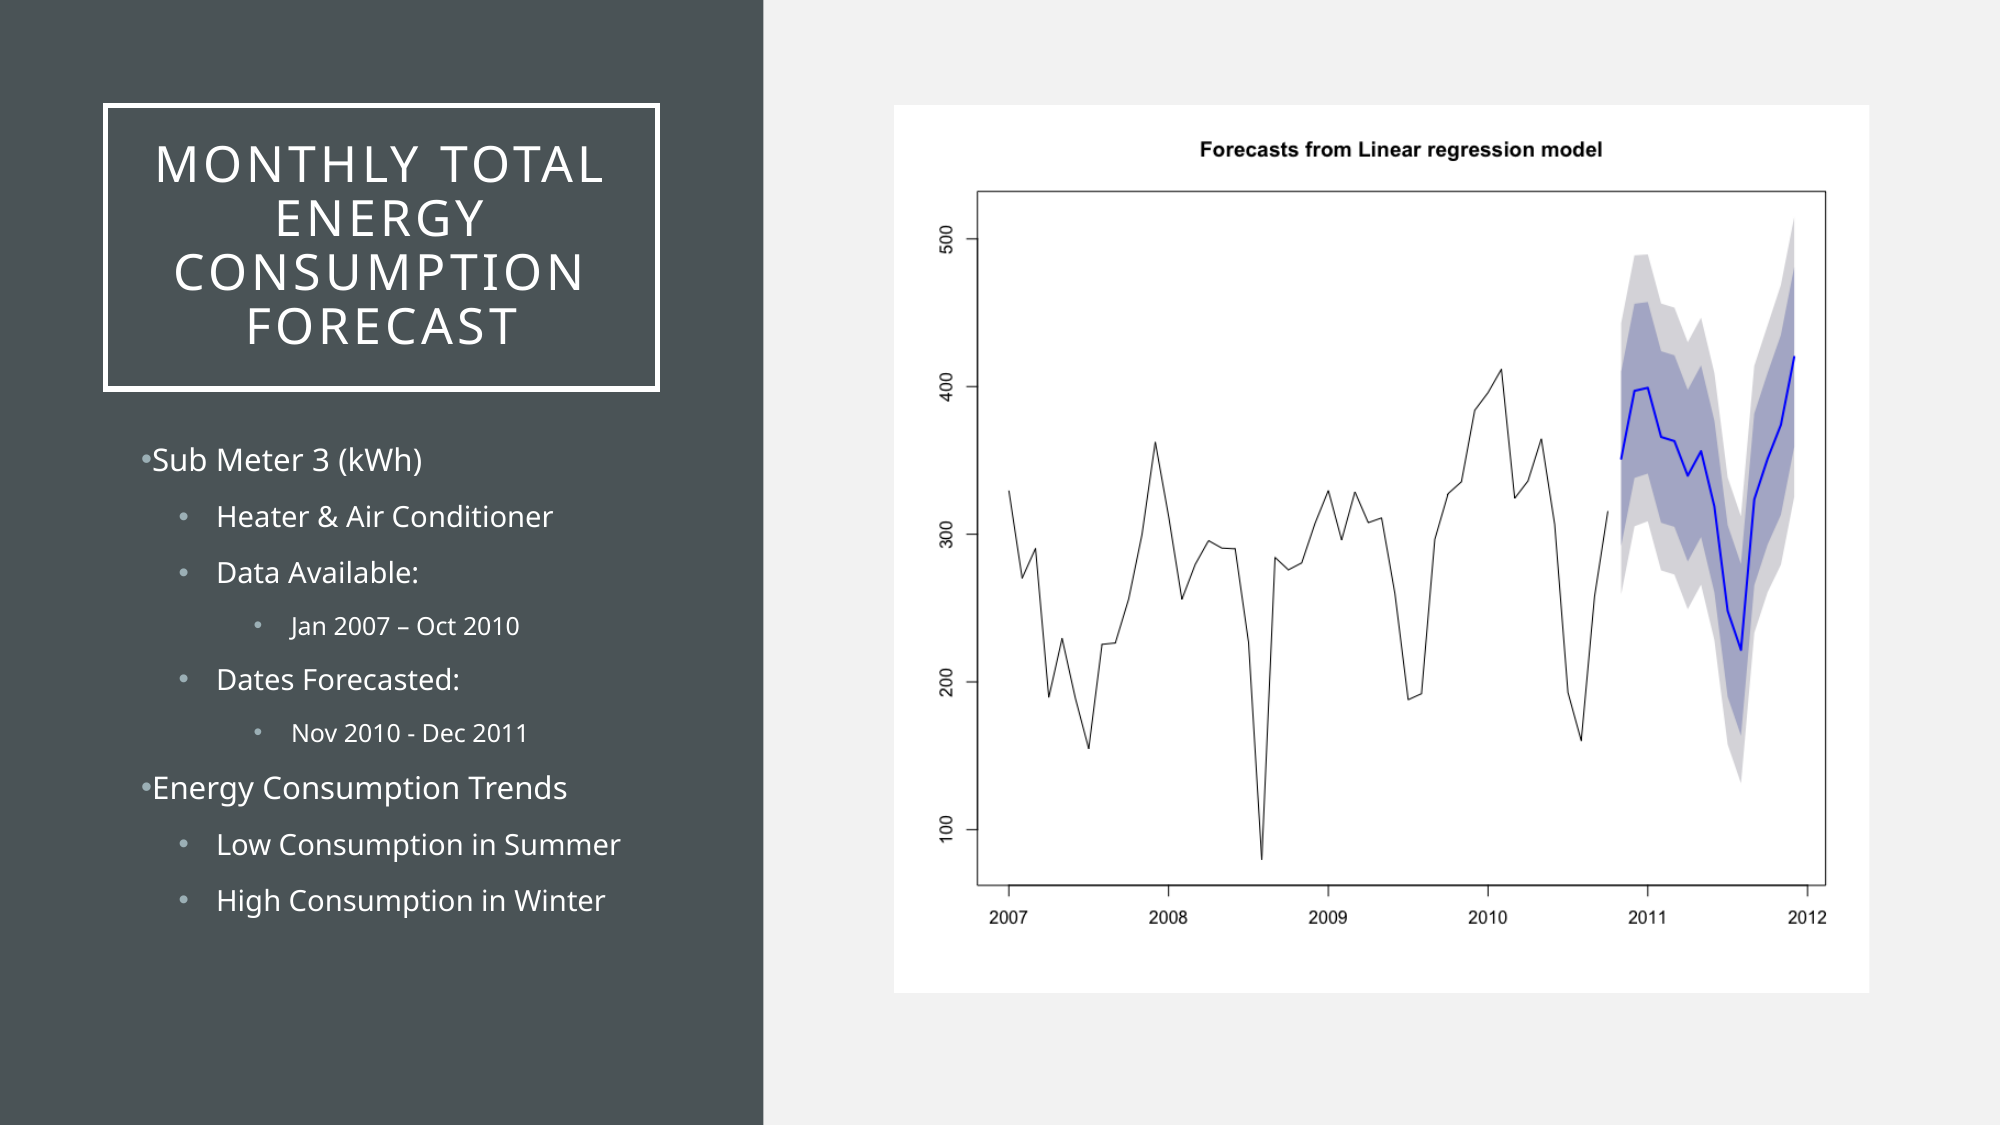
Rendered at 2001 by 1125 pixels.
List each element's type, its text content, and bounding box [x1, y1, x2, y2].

text_box [764, 0, 2000, 1125]
title Monthly Total Energy Consumption Forecast [103, 103, 660, 392]
list Sub Meter 3 (kWh) Heater & Air Conditioner Data Available: Jan 2007 – Oct 2010 Dates Forecasted: Nov 2010 - Dec 2011 Energy Consumption Trends Low Consumption in Summer High Consumption in Winter [105, 432, 658, 994]
text_box [0, 0, 764, 1125]
picture [893, 105, 1870, 993]
